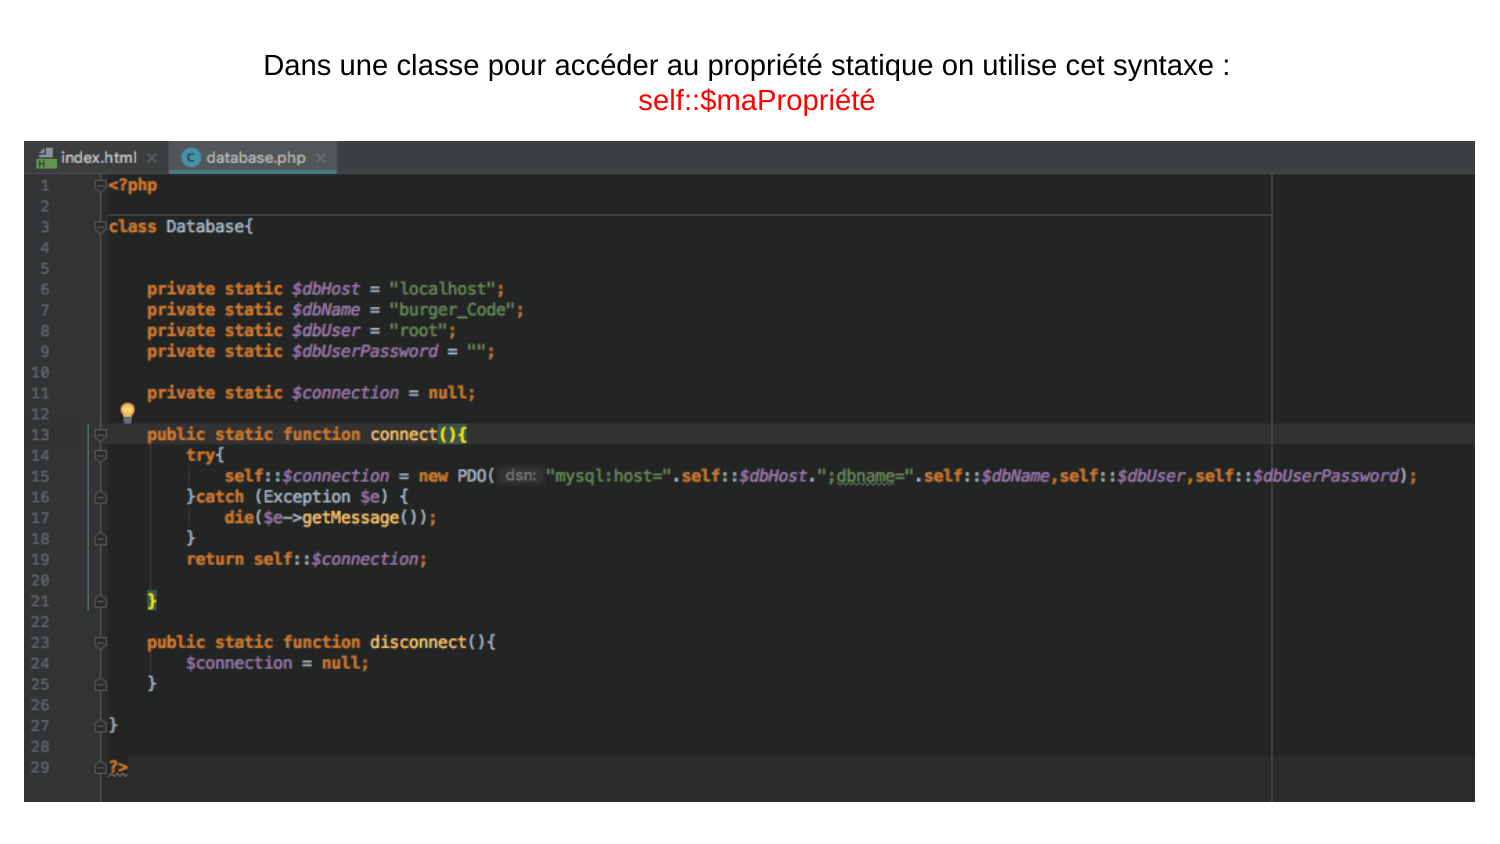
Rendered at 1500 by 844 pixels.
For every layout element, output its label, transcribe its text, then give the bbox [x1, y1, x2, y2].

picture [24, 141, 1476, 802]
text_box Dans une classe pour accéder au propriété statique on utilise cet syntaxe : self::$maPropriété [248, 30, 1252, 129]
